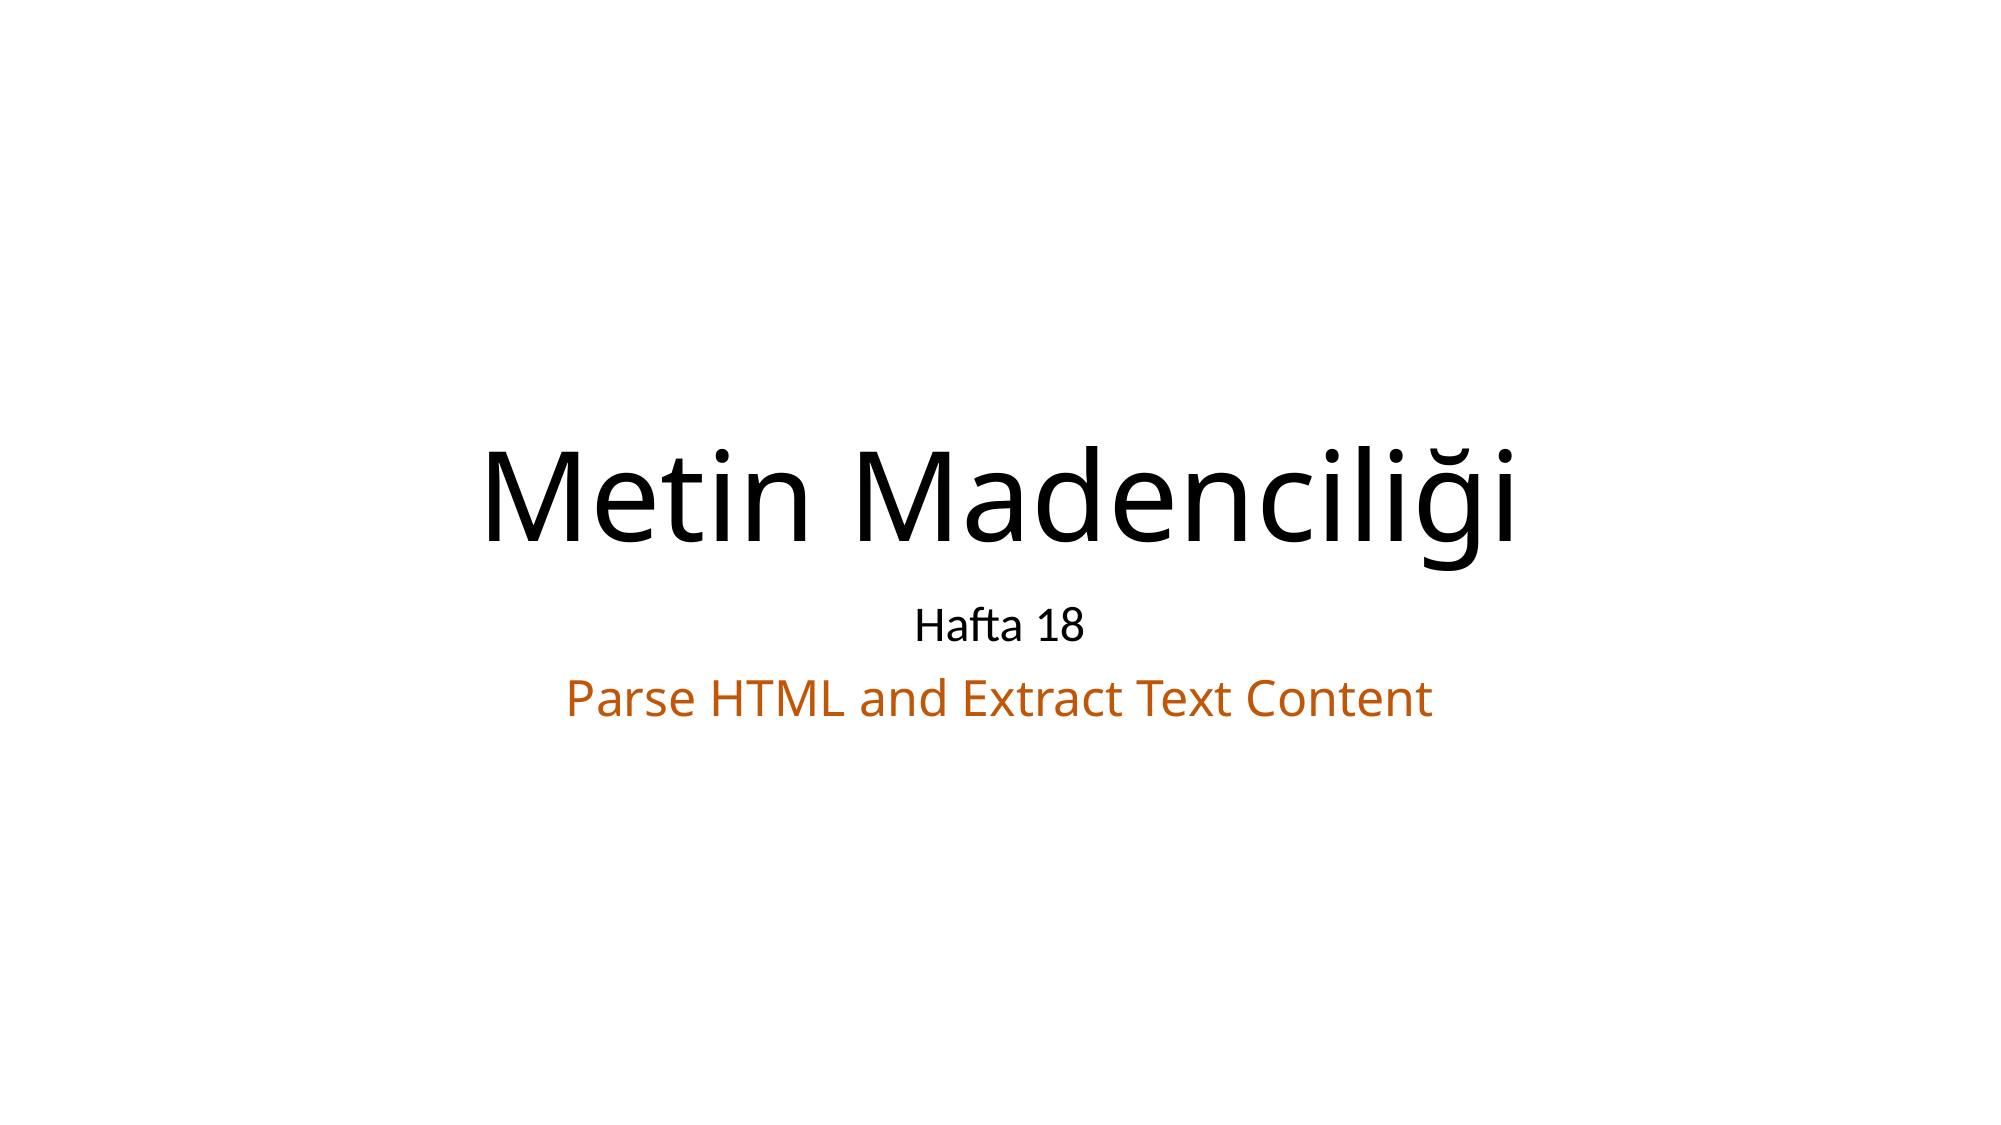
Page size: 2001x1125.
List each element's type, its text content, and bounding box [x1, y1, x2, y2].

title Metin Madenciliği [249, 184, 1750, 576]
subtitle Hafta 18 Parse HTML and Extract Text Content [249, 590, 1750, 863]
